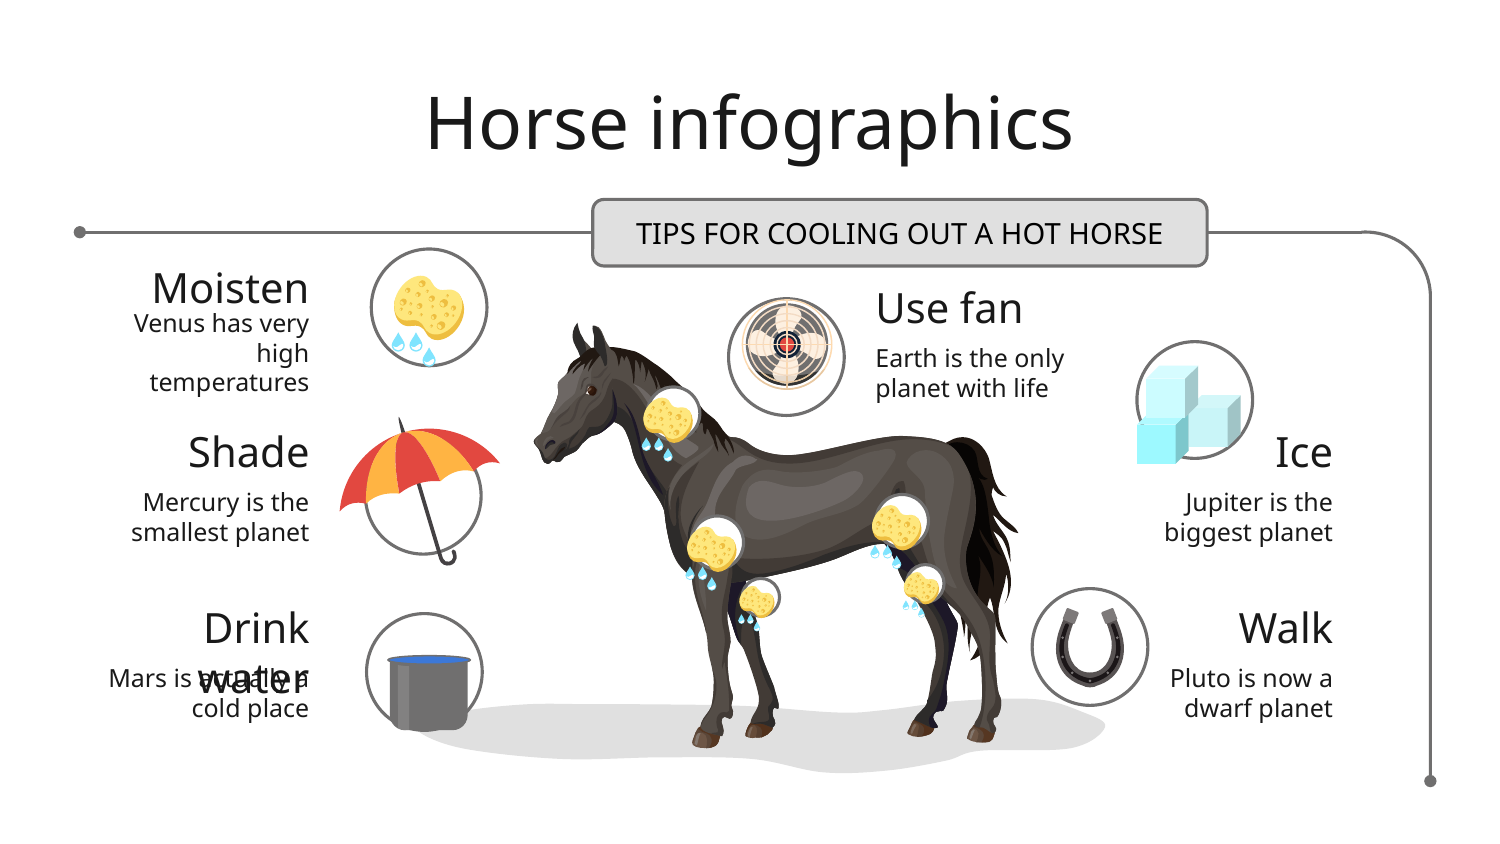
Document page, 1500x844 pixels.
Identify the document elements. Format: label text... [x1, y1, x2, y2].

title Horse infographics [118, 72, 1382, 167]
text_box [1136, 365, 1241, 409]
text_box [79, 231, 1431, 782]
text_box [76, 246, 325, 392]
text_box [76, 586, 325, 733]
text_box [391, 275, 467, 367]
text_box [1135, 410, 1349, 557]
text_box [1135, 586, 1349, 733]
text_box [387, 655, 471, 731]
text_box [76, 410, 325, 557]
text_box TIPS FOR COOLING OUT A HOT HORSE [592, 199, 1208, 230]
